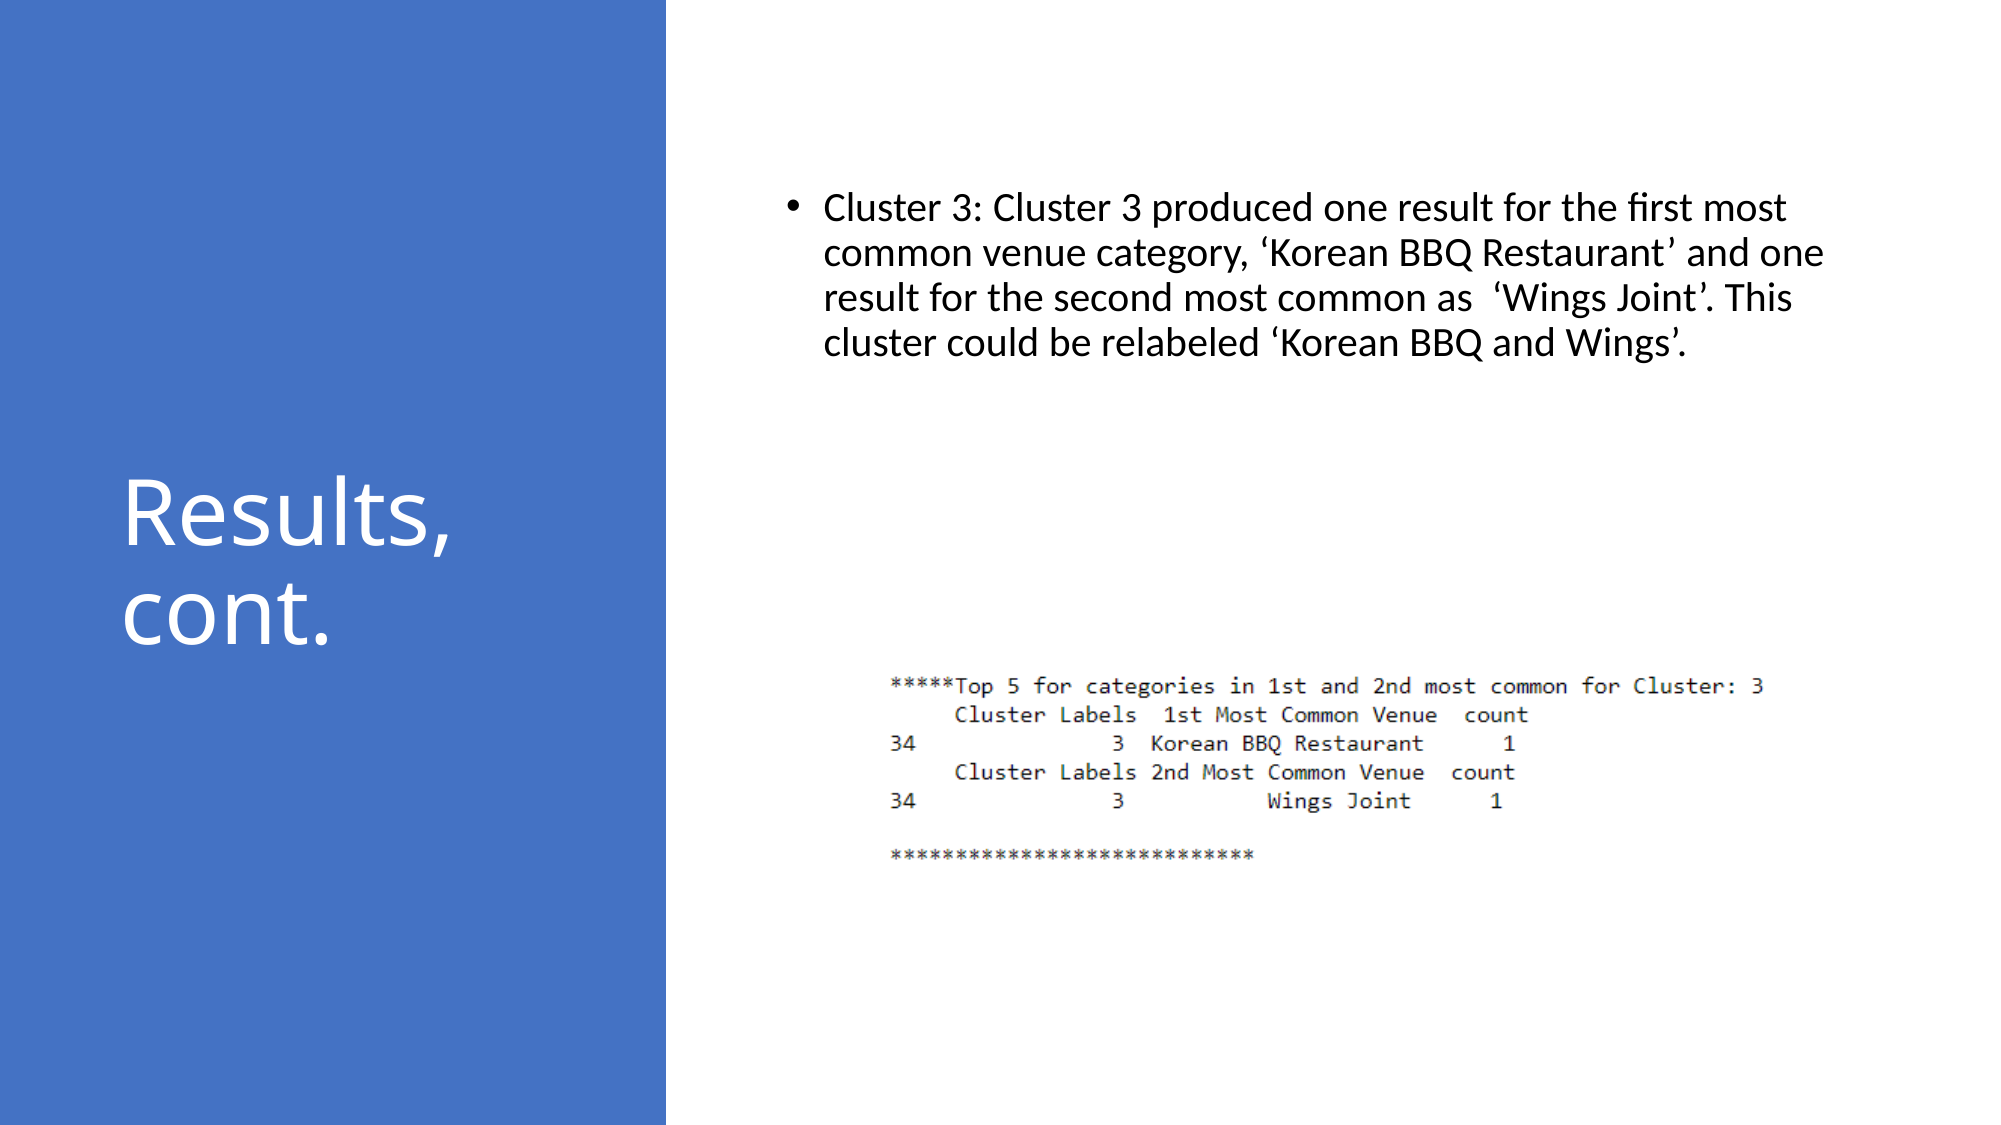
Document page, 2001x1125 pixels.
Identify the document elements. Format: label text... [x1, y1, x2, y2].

picture [763, 654, 1895, 884]
text_box [0, 0, 667, 1125]
title Results, cont. [105, 104, 614, 1026]
list Cluster 3: Cluster 3 produced one result for the first most common venue category, ‘Korean BBQ Restaurant’ and one result for the second most common as ‘Wings Joint’. This cluster could be relabeled ‘Korean BBQ and Wings’. [770, 104, 1895, 513]
